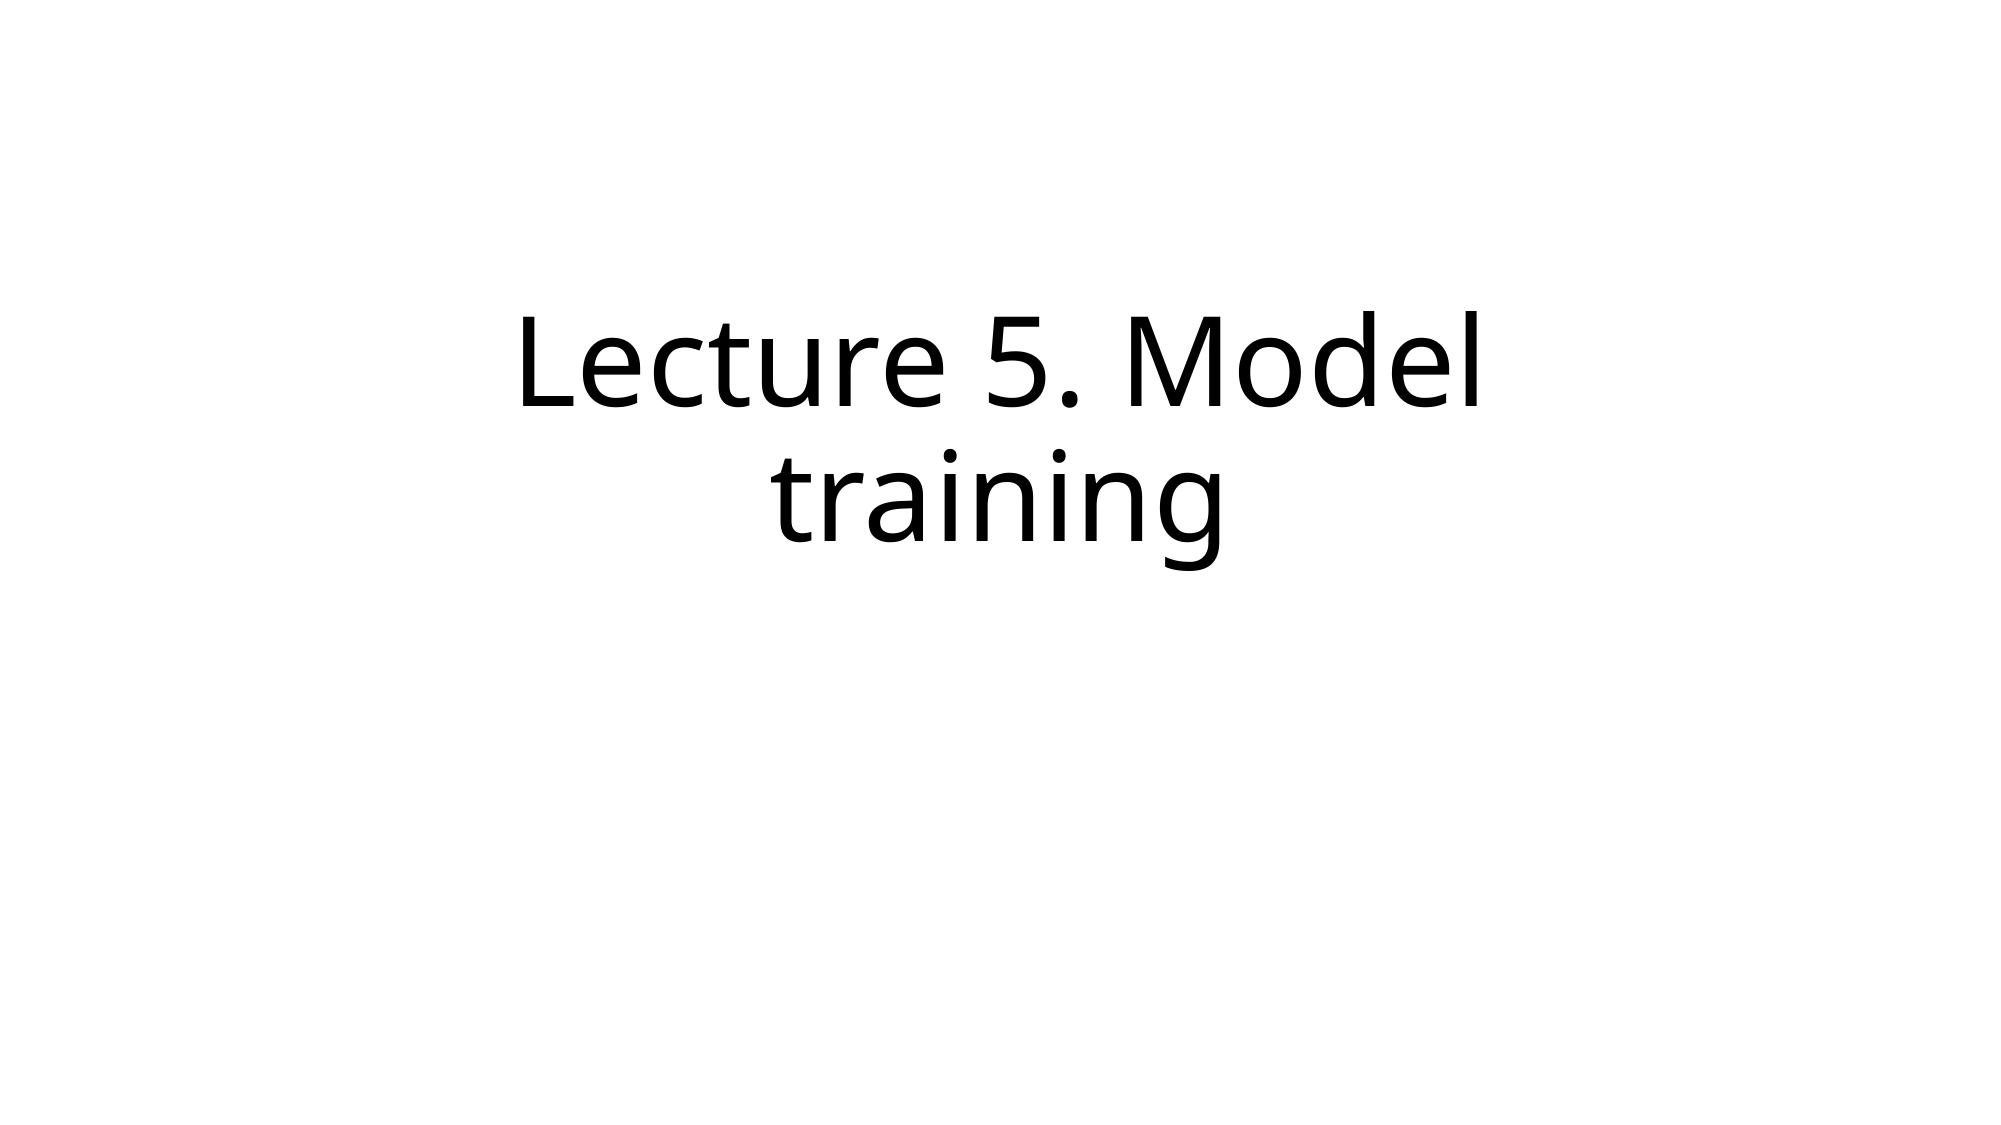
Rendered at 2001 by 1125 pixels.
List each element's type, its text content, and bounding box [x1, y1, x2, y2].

title Lecture 5. Model training [249, 184, 1750, 576]
